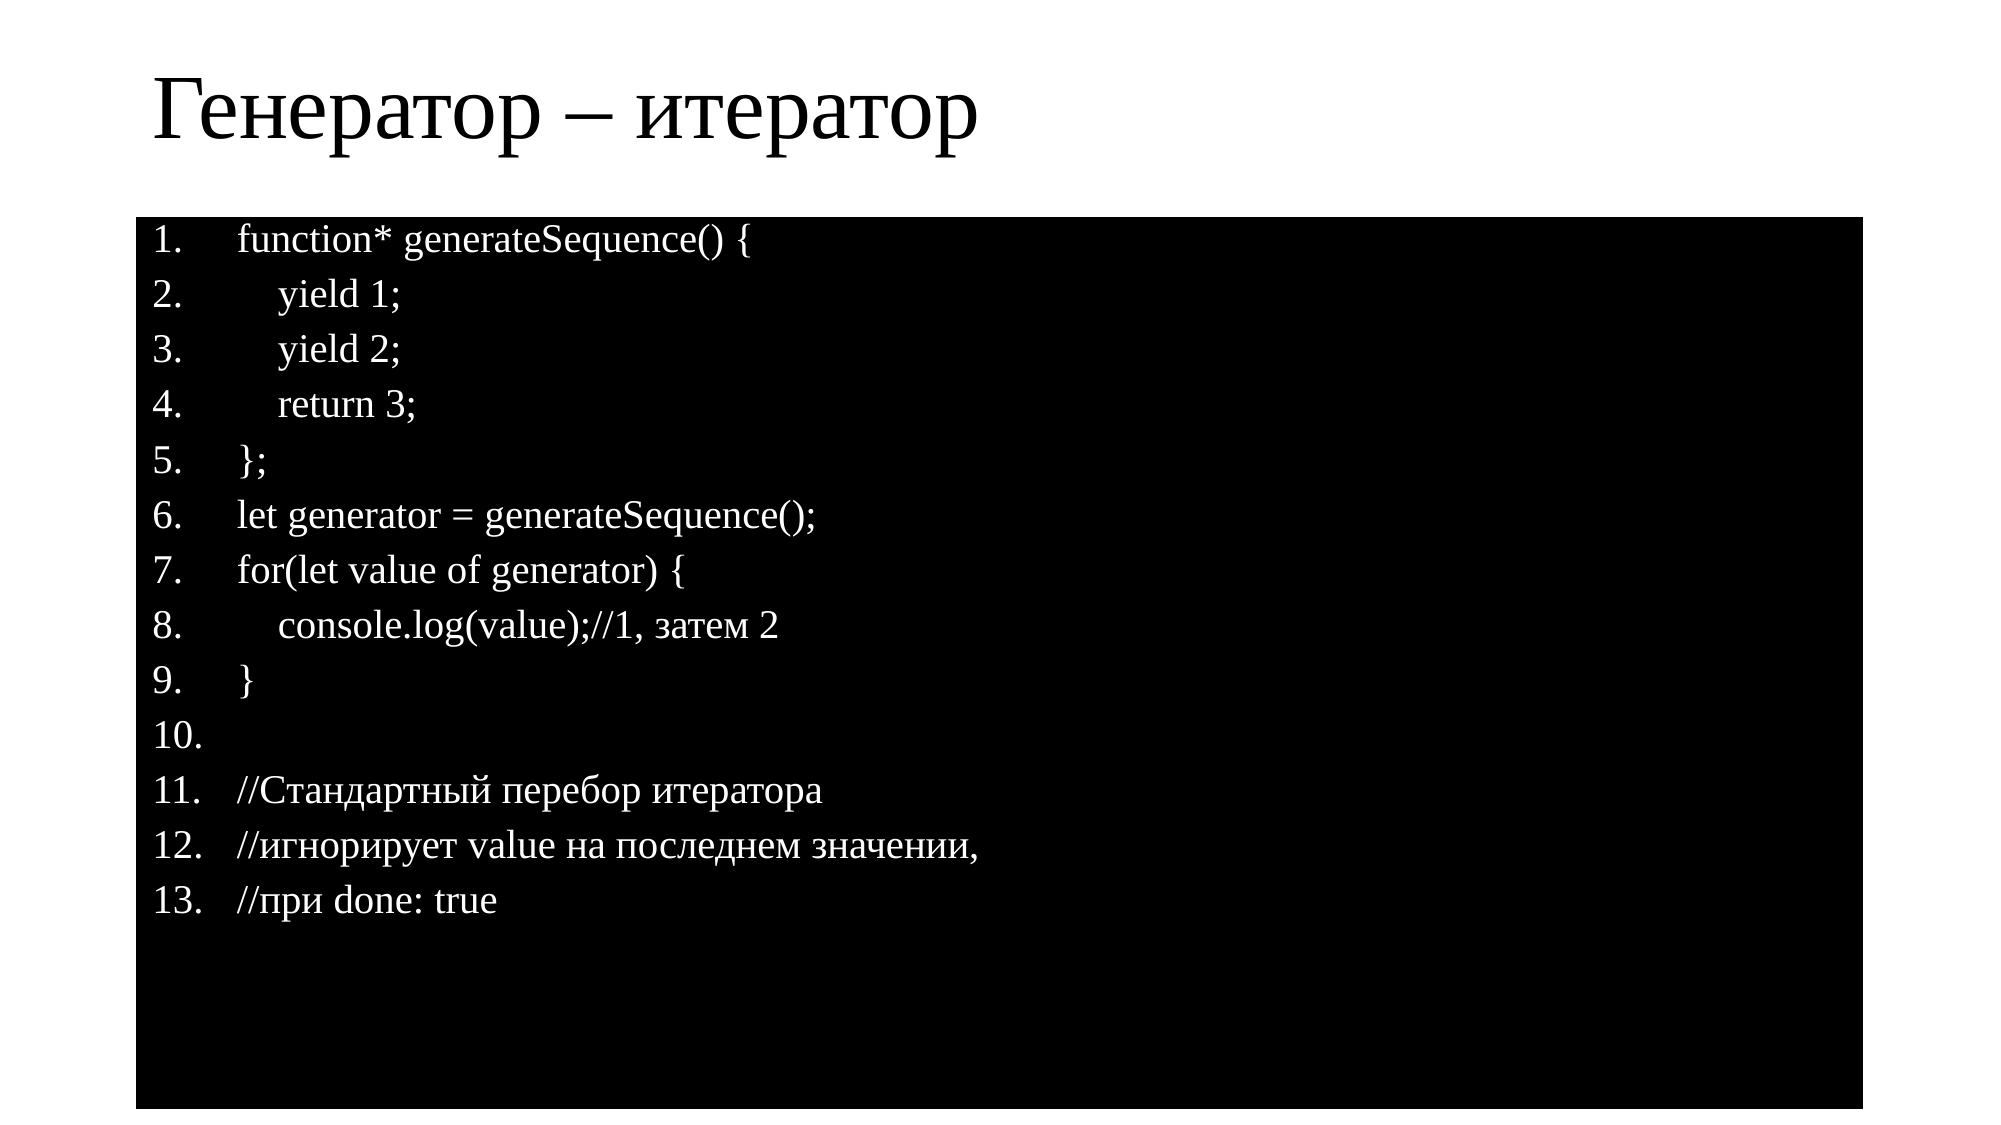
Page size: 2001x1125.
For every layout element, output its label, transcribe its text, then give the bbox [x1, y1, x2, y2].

title Генератор – итератор [137, 0, 1863, 217]
list function* generateSequence() { yield 1; yield 2; return 3; }; let generator = generateSequence(); for(let value of generator) { console.log(value);//1, затем 2 } //Cтандартный перебор итератора //игнорирует value на последнем значении, //при done: true [137, 217, 1863, 1109]
